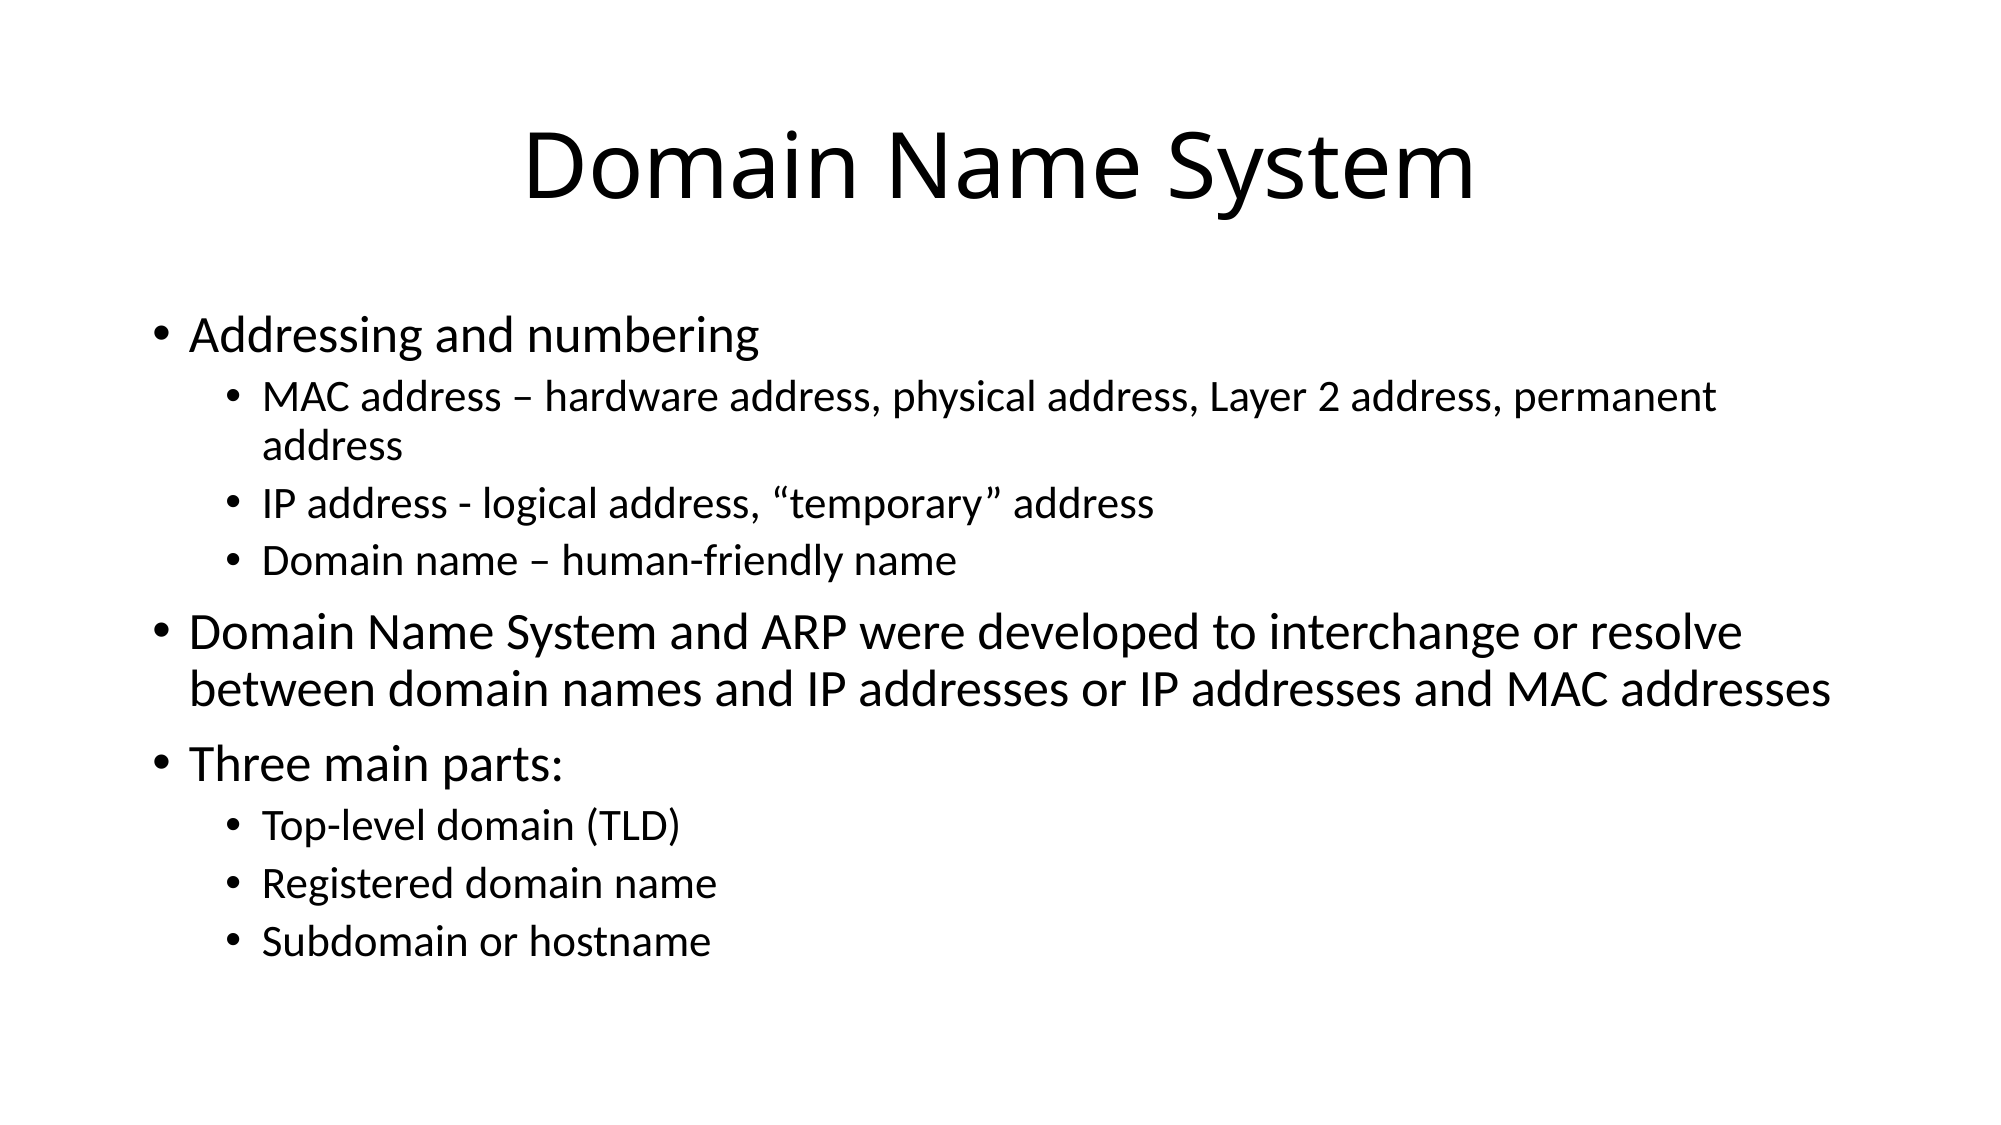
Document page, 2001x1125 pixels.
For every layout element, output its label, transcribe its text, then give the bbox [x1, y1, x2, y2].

title Domain Name System [137, 59, 1863, 278]
list Addressing and numbering MAC address – hardware address, physical address, Layer 2 address, permanent address IP address - logical address, “temporary” address Domain name – human-friendly name Domain Name System and ARP were developed to interchange or resolve between domain names and IP addresses or IP addresses and MAC addresses Three main parts: Top-level domain (TLD) Registered domain name Subdomain or hostname [137, 299, 1863, 1014]
